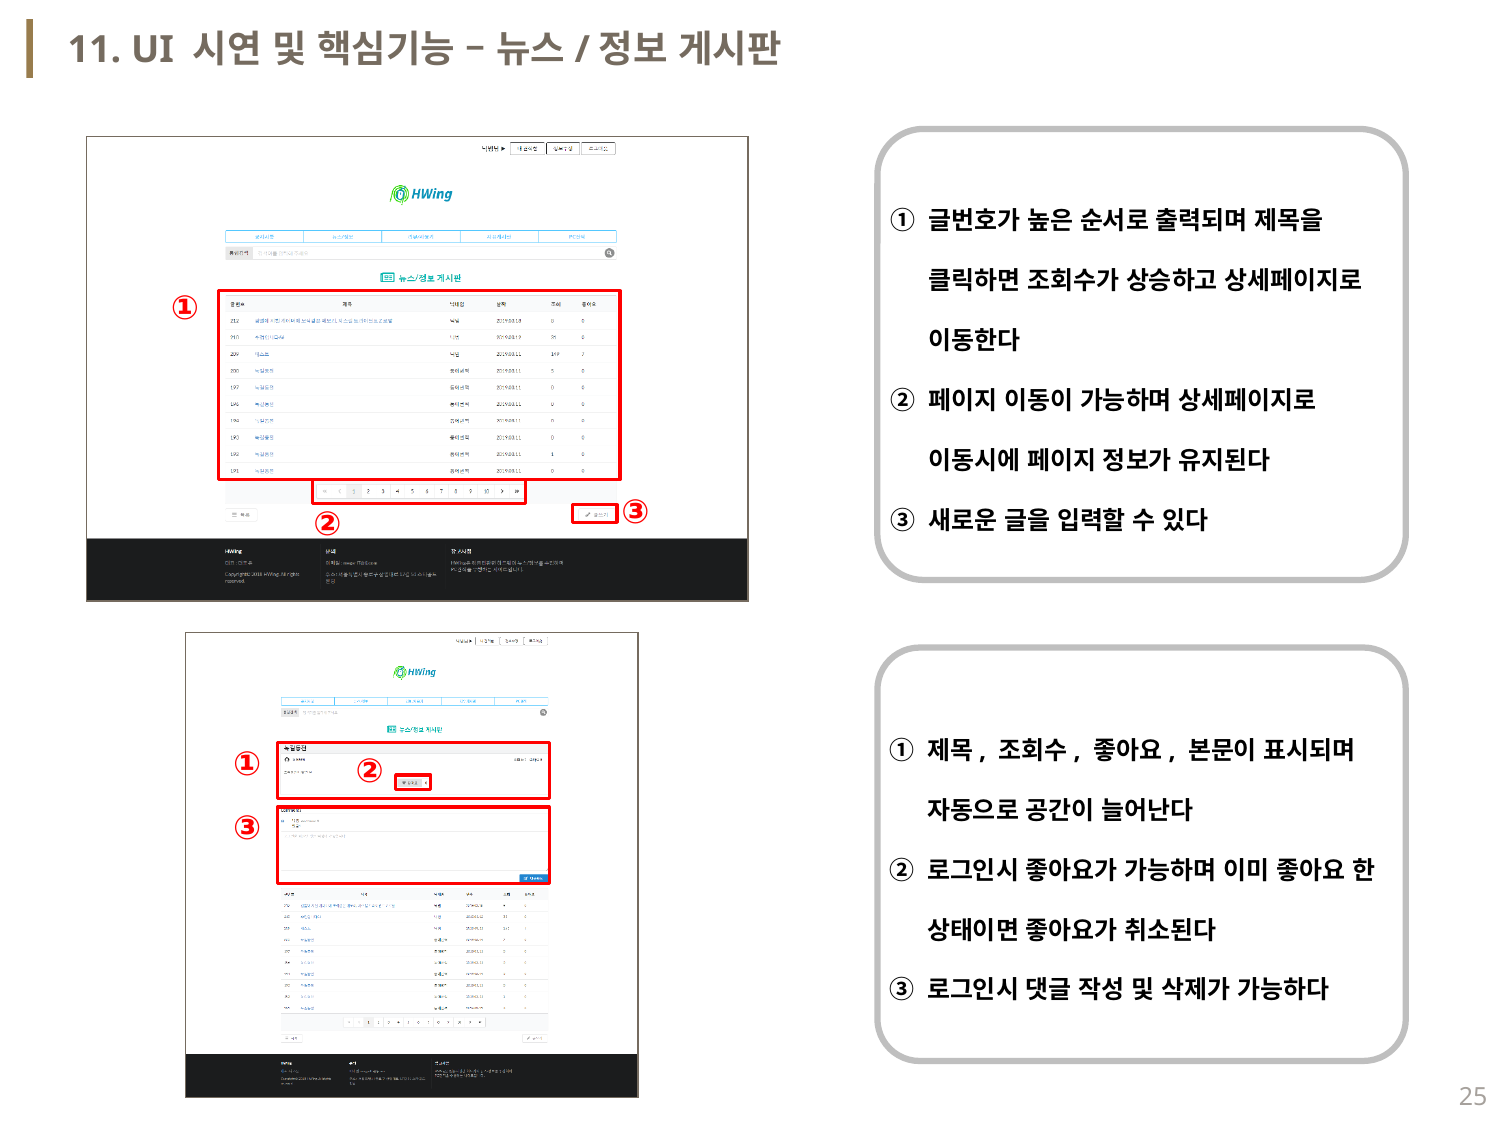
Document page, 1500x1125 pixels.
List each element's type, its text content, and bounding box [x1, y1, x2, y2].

slide_number 25 [1152, 1067, 1500, 1125]
text_box 11. UI 시연 및 핵심기능 – 뉴스/정보 게시판 [53, 17, 998, 78]
picture [86, 136, 748, 601]
text_box 글번호가 높은 순서로 출력되며 제목을 클릭하면 조회수가 상승하고 상세페이지로 이동한다 페이지 이동이 가능하며 상세페이지로 이동시에 페이지 정보가 유지된다 새로운 글을 입력할 수 있다 [875, 126, 1408, 583]
text_box 제목, 조회수, 좋아요, 본문이 표시되며 자동으로 공간이 늘어난다 로그인시 좋아요가 가능하며 이미 좋아요 한 상태이면 좋아요가 취소된다 로그인시 댓글 작성 및 삭제가 가능하다 [875, 645, 1408, 1064]
picture [185, 633, 638, 1097]
